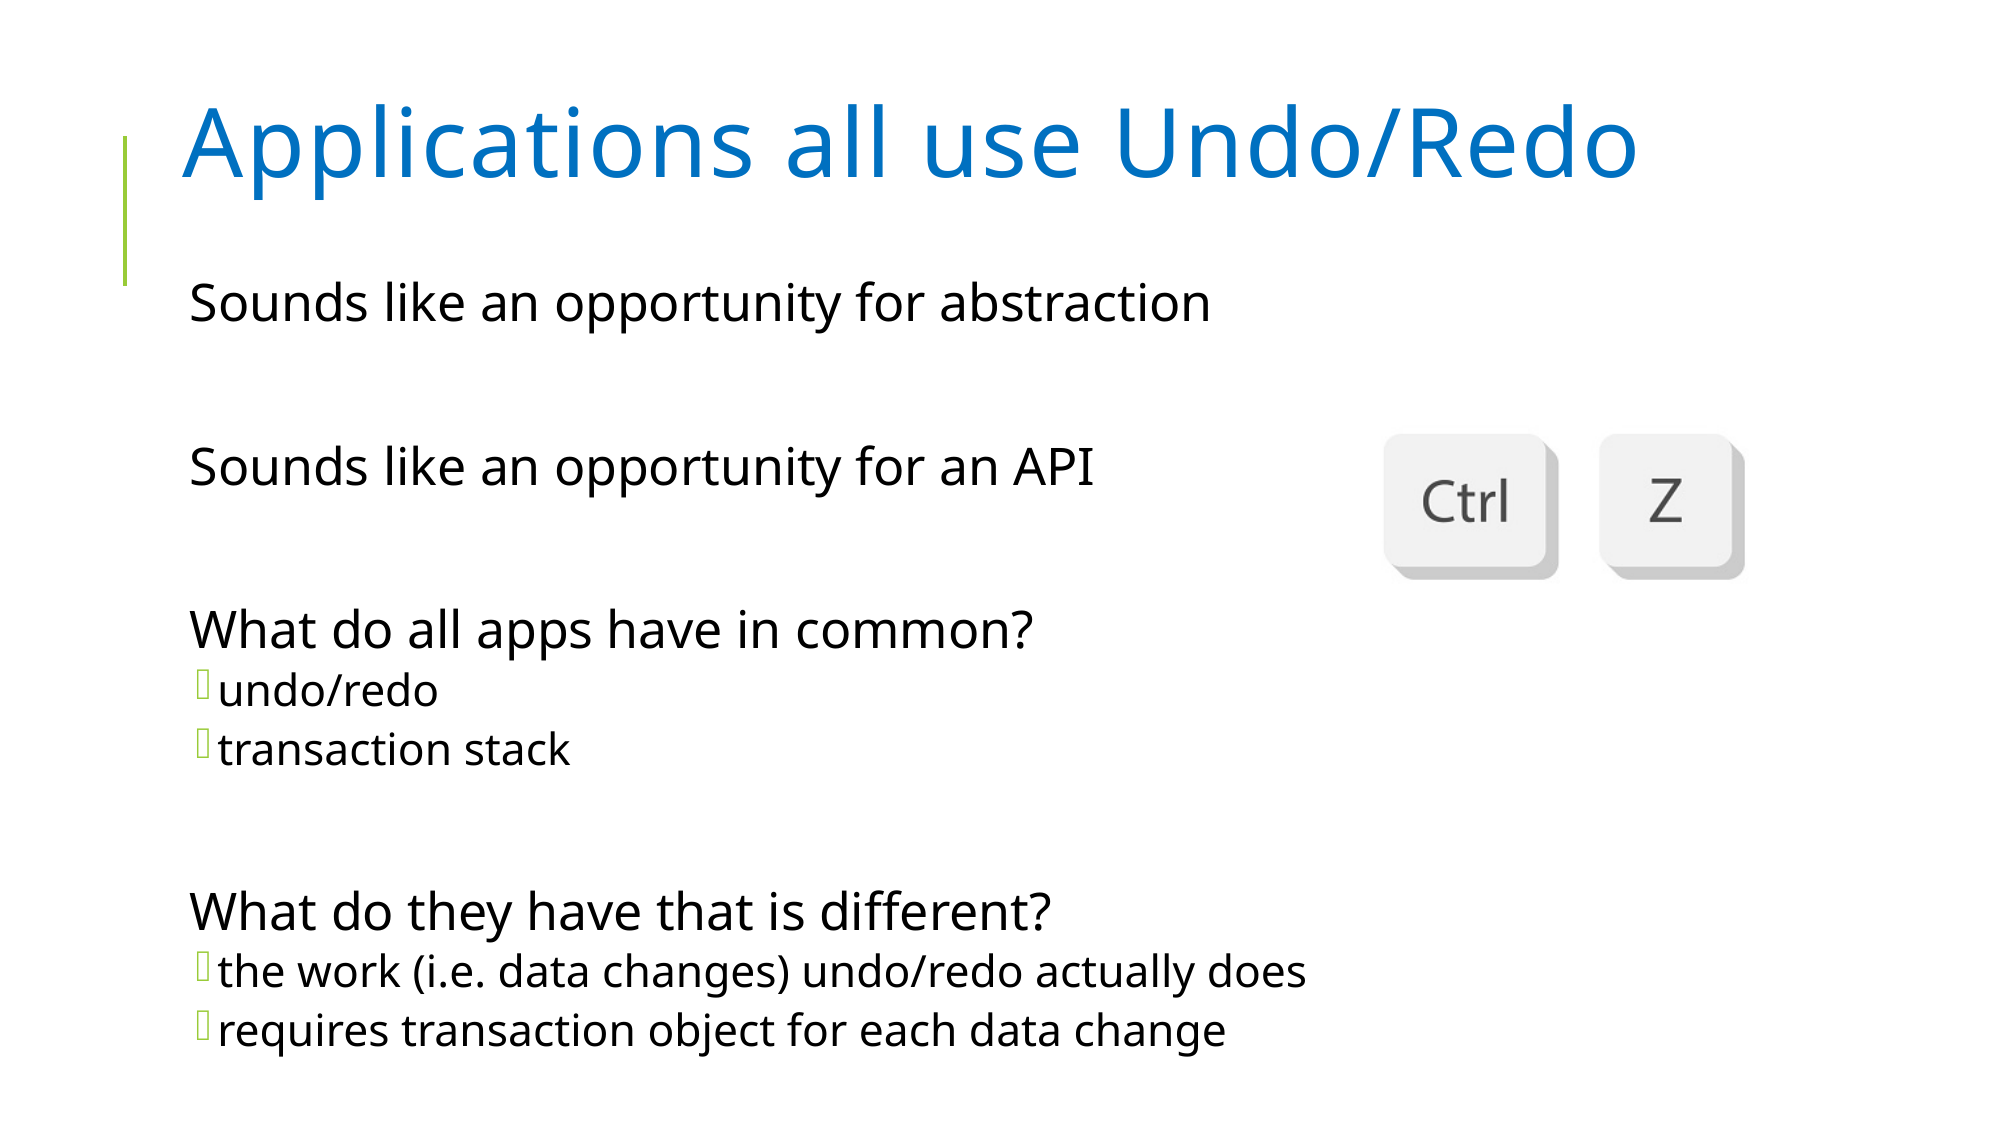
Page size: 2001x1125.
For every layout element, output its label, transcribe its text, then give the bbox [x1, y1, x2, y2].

title Applications all use Undo/Redo [168, 96, 1763, 205]
picture [1265, 258, 1863, 756]
list Sounds like an opportunity for abstraction Sounds like an opportunity for an API What do all apps have in common? undo/redo transaction stack What do they have that is different? the work (i.e. data changes) undo/redo actually does requires transaction object for each data change [168, 269, 1763, 1066]
